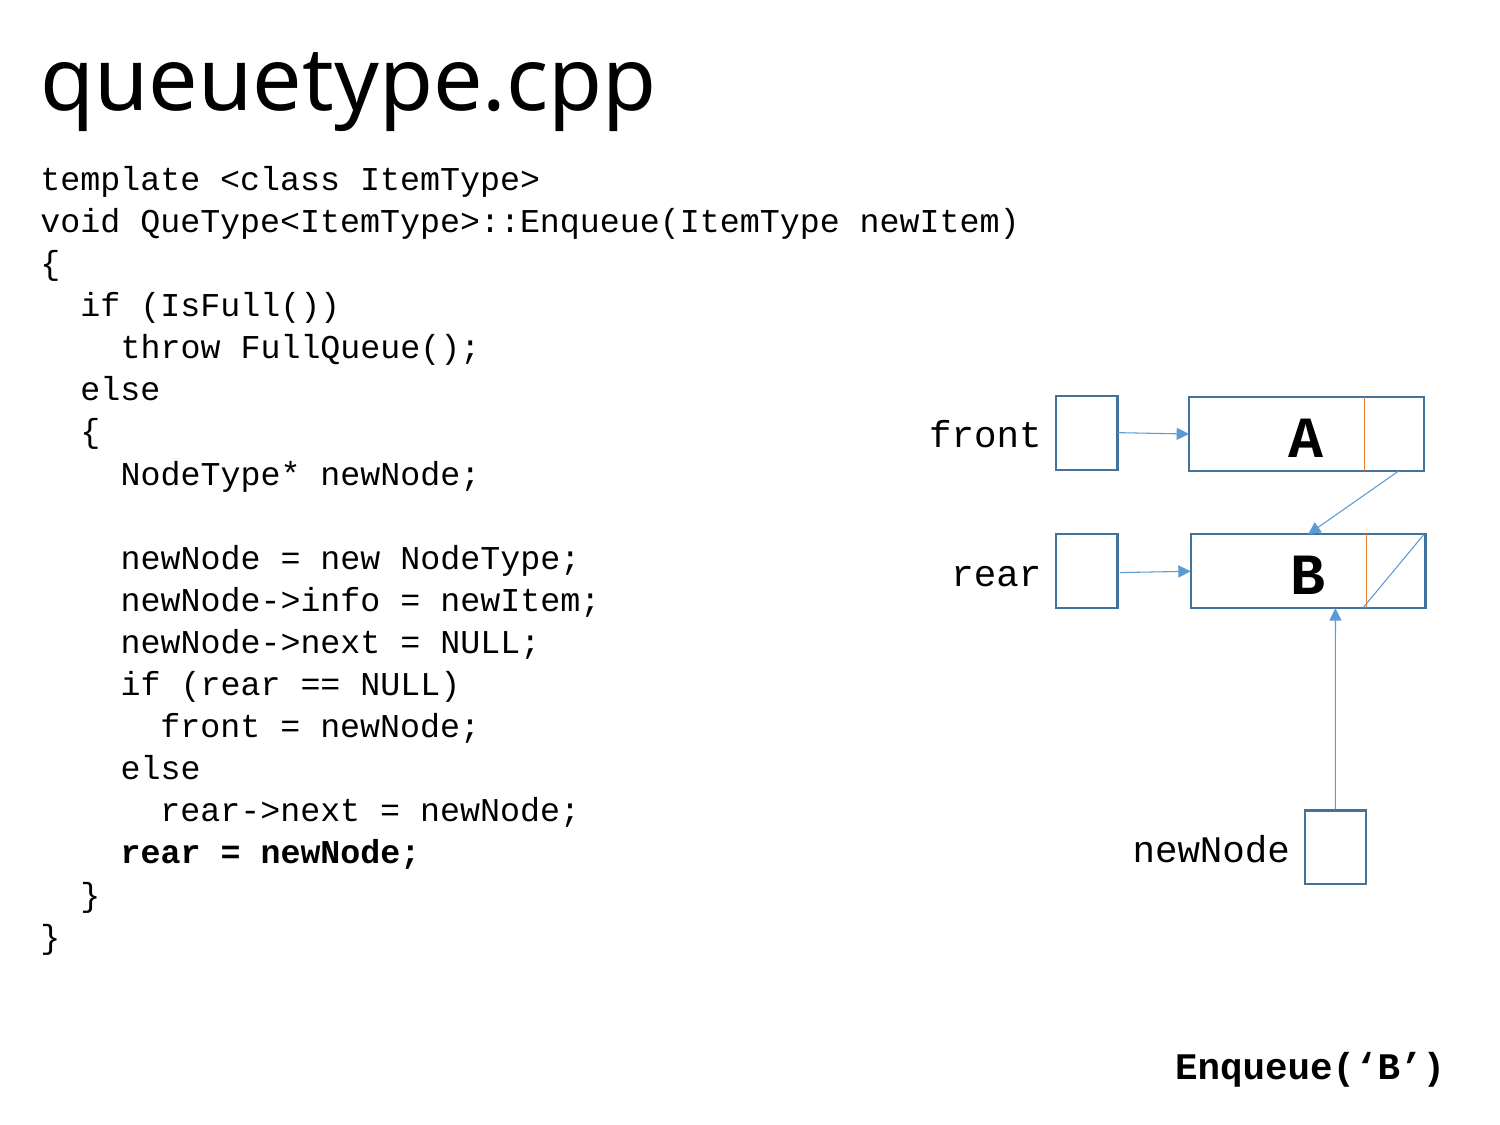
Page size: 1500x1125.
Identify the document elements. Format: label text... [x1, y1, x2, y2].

text_box rear [852, 541, 1057, 601]
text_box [1362, 534, 1424, 609]
text_box newNode [1100, 817, 1305, 877]
title queuetype.cpp [25, 26, 1469, 138]
text_box [1055, 533, 1119, 609]
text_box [1308, 471, 1399, 535]
list template <class ItemType> void QueType<ItemType>::Enqueue(ItemType newItem) { if (IsFull()) throw FullQueue(); else { NodeType* newNode; newNode = new NodeType; newNode->info = newItem; newNode->next = NULL; if (rear == NULL) front = newNode; else rear->next = newNode; rear = newNode; } } [25, 154, 1469, 1014]
text_box Enqueue(‘B’) [1160, 1034, 1481, 1095]
text_box A [1188, 396, 1425, 472]
text_box [1055, 395, 1119, 471]
text_box B [1190, 533, 1362, 609]
text_box [1304, 809, 1367, 885]
text_box front [828, 402, 1057, 463]
